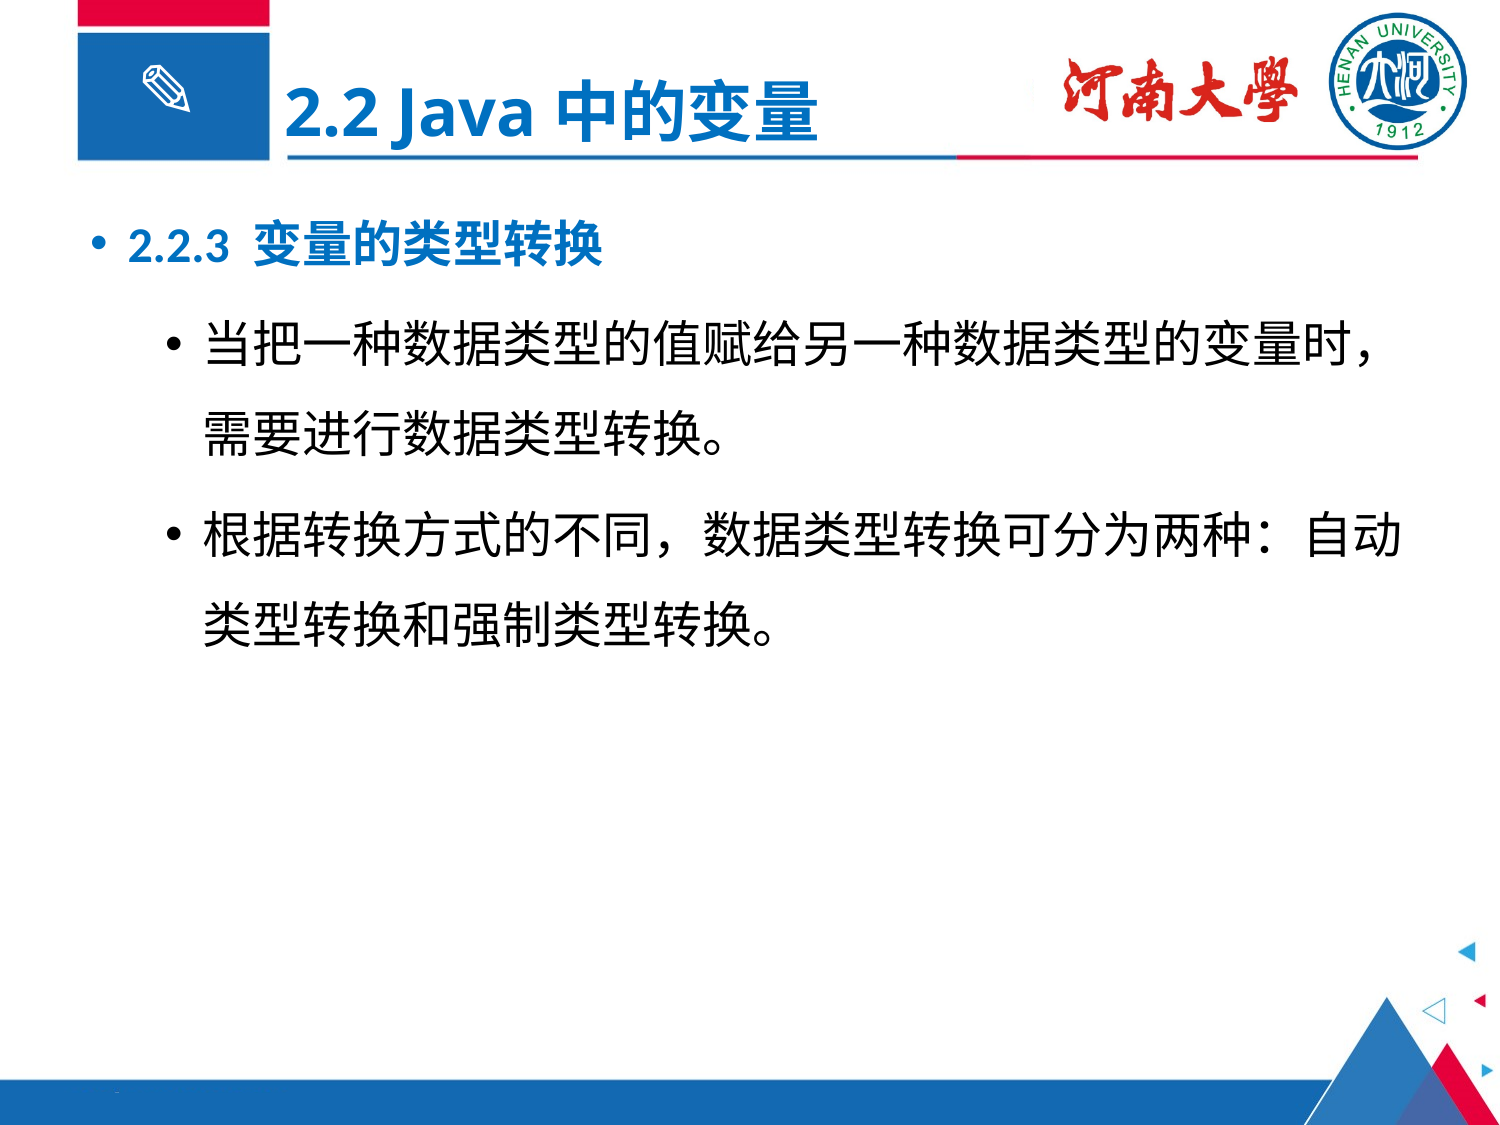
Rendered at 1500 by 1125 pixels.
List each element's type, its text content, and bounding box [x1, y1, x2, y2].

list 2.2.3 变量的类型转换 当把一种数据类型的值赋给另一种数据类型的变量时，需要进行数据类型转换。 根据转换方式的不同，数据类型转换可分为两种：自动类型转换和强制类型转换。 [75, 174, 1425, 1005]
text_box 2.2 Java中的变量 [269, 63, 1081, 156]
picture [0, 0, 1500, 1125]
